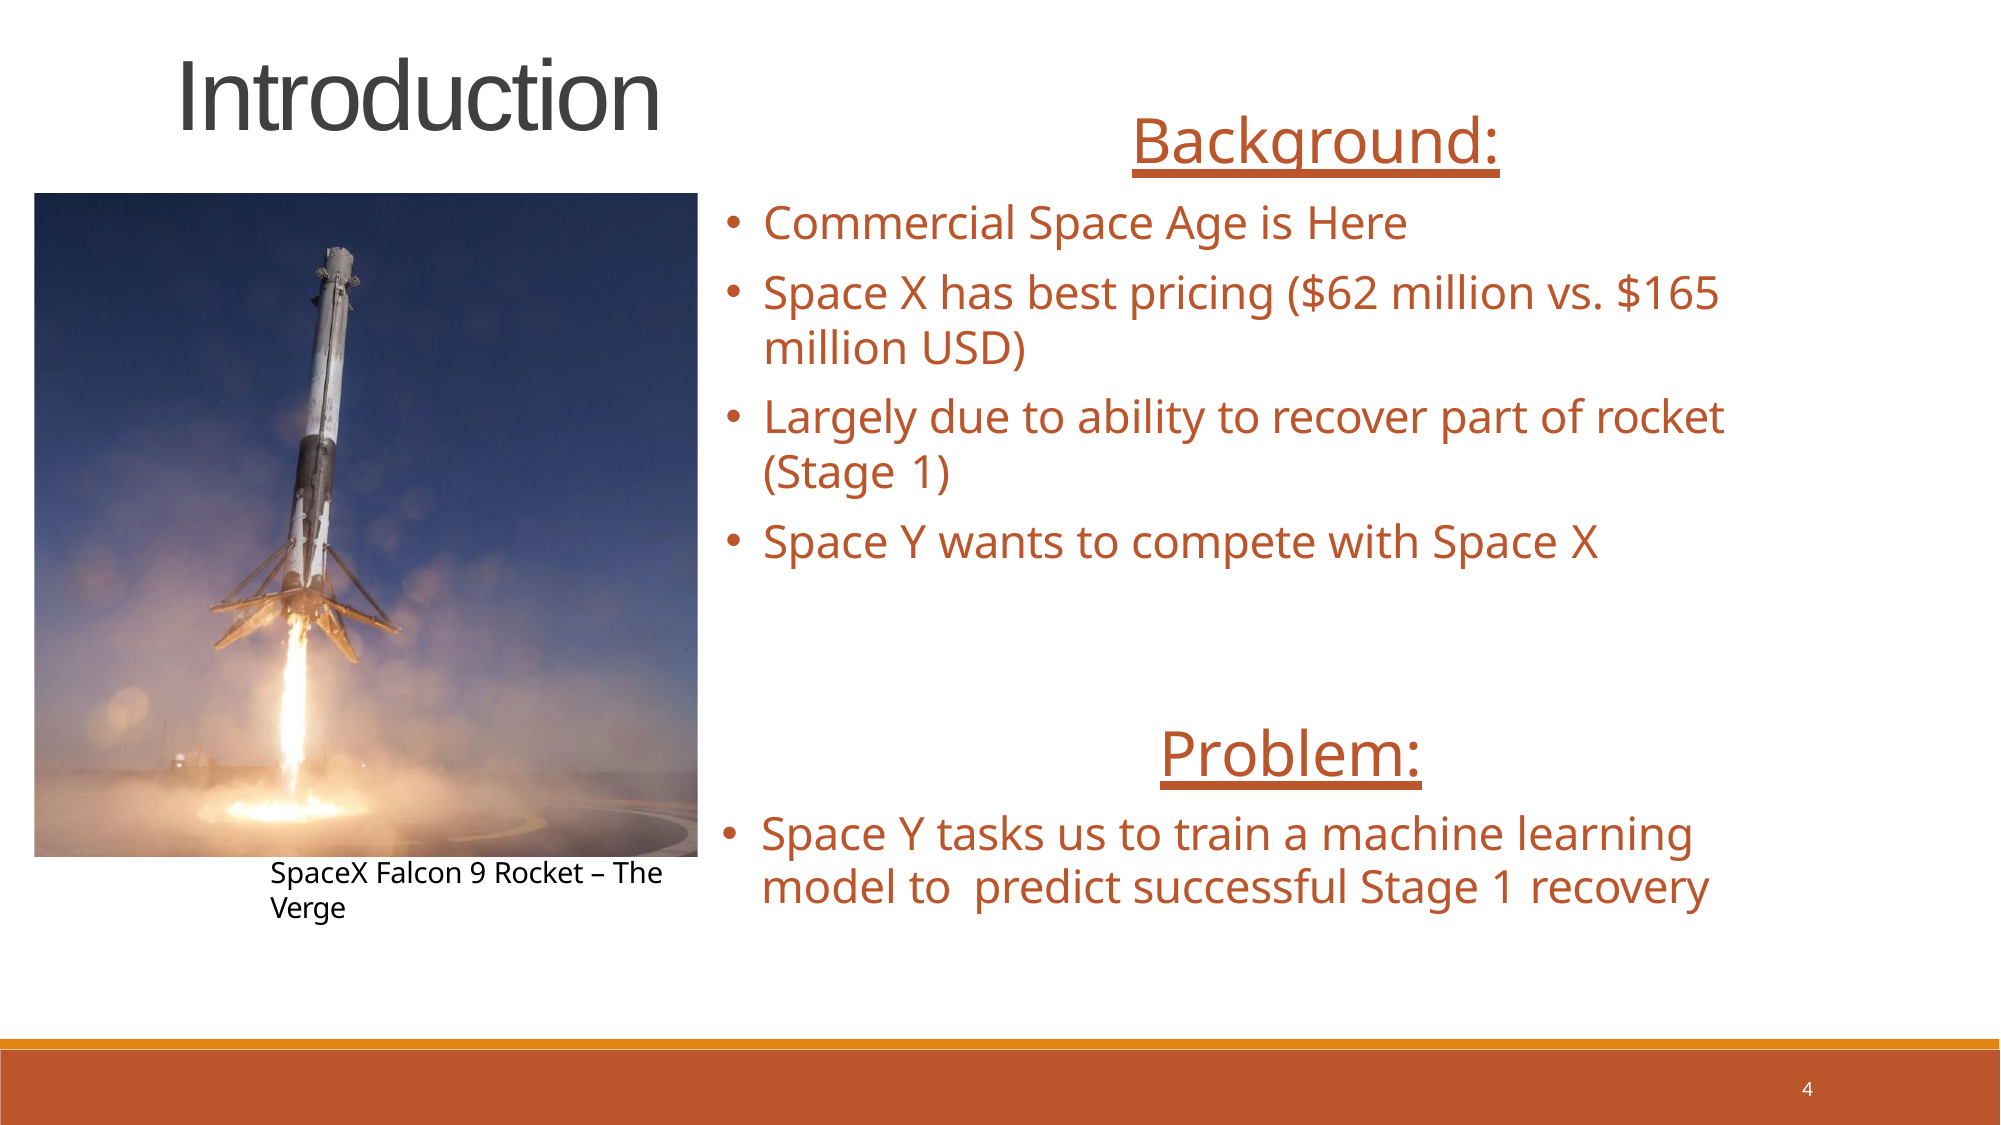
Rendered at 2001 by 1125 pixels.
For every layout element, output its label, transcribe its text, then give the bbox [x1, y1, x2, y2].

title Introduction [172, 28, 665, 193]
text_box SpaceX Falcon 9 Rocket – The Verge [268, 852, 686, 925]
text_box Background: Commercial Space Age is Here Space X has best pricing ($62 million vs. $165 million USD) Largely due to ability to recover part of rocket (Stage 1) Space Y wants to compete with Space X Problem: Space Y tasks us to train a machine learning model to predict successful Stage 1 recovery [721, 74, 1836, 913]
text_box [0, 1038, 2000, 1125]
text_box [34, 193, 698, 857]
